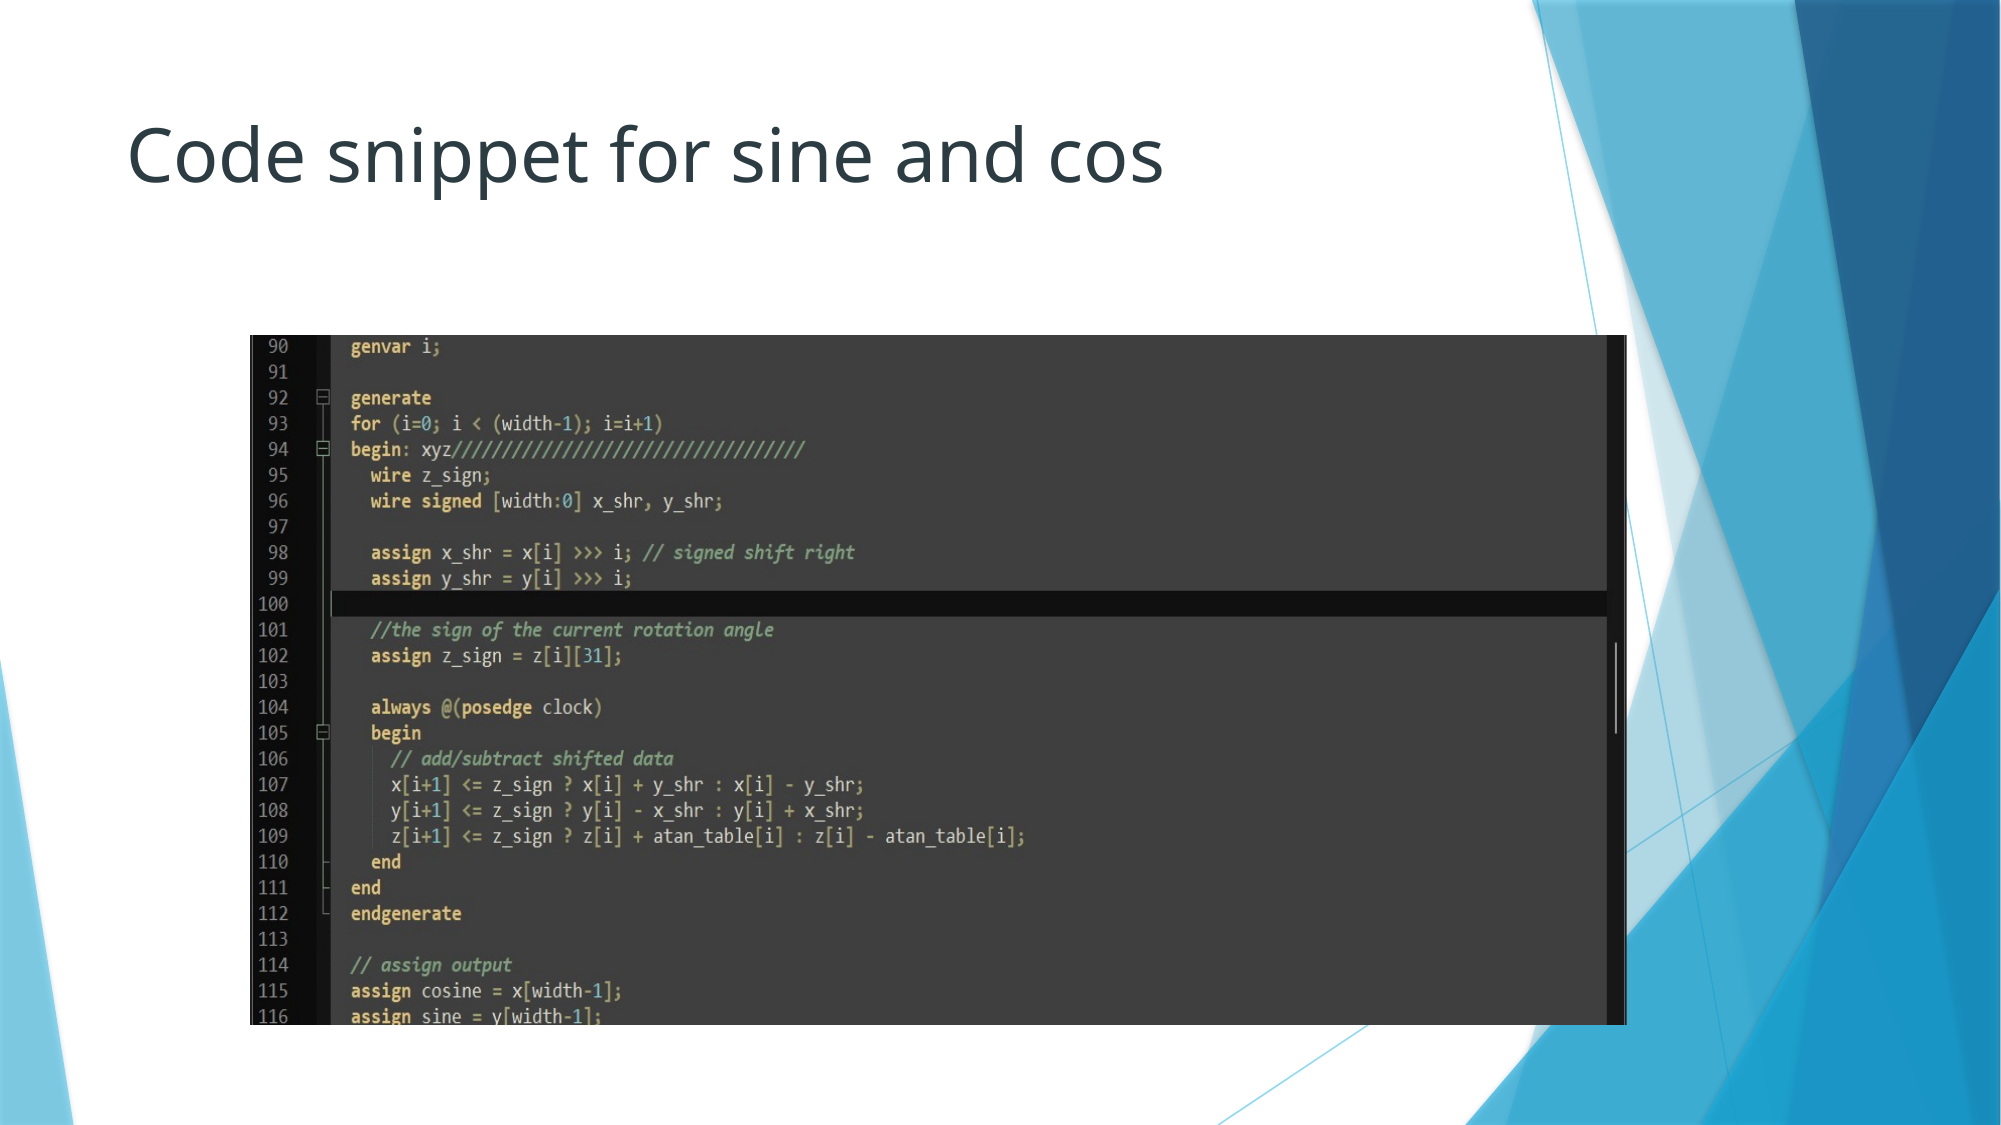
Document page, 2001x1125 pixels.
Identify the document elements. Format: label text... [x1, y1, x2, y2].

title Code snippet for sine and cos [111, 99, 1522, 317]
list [249, 334, 1628, 1026]
